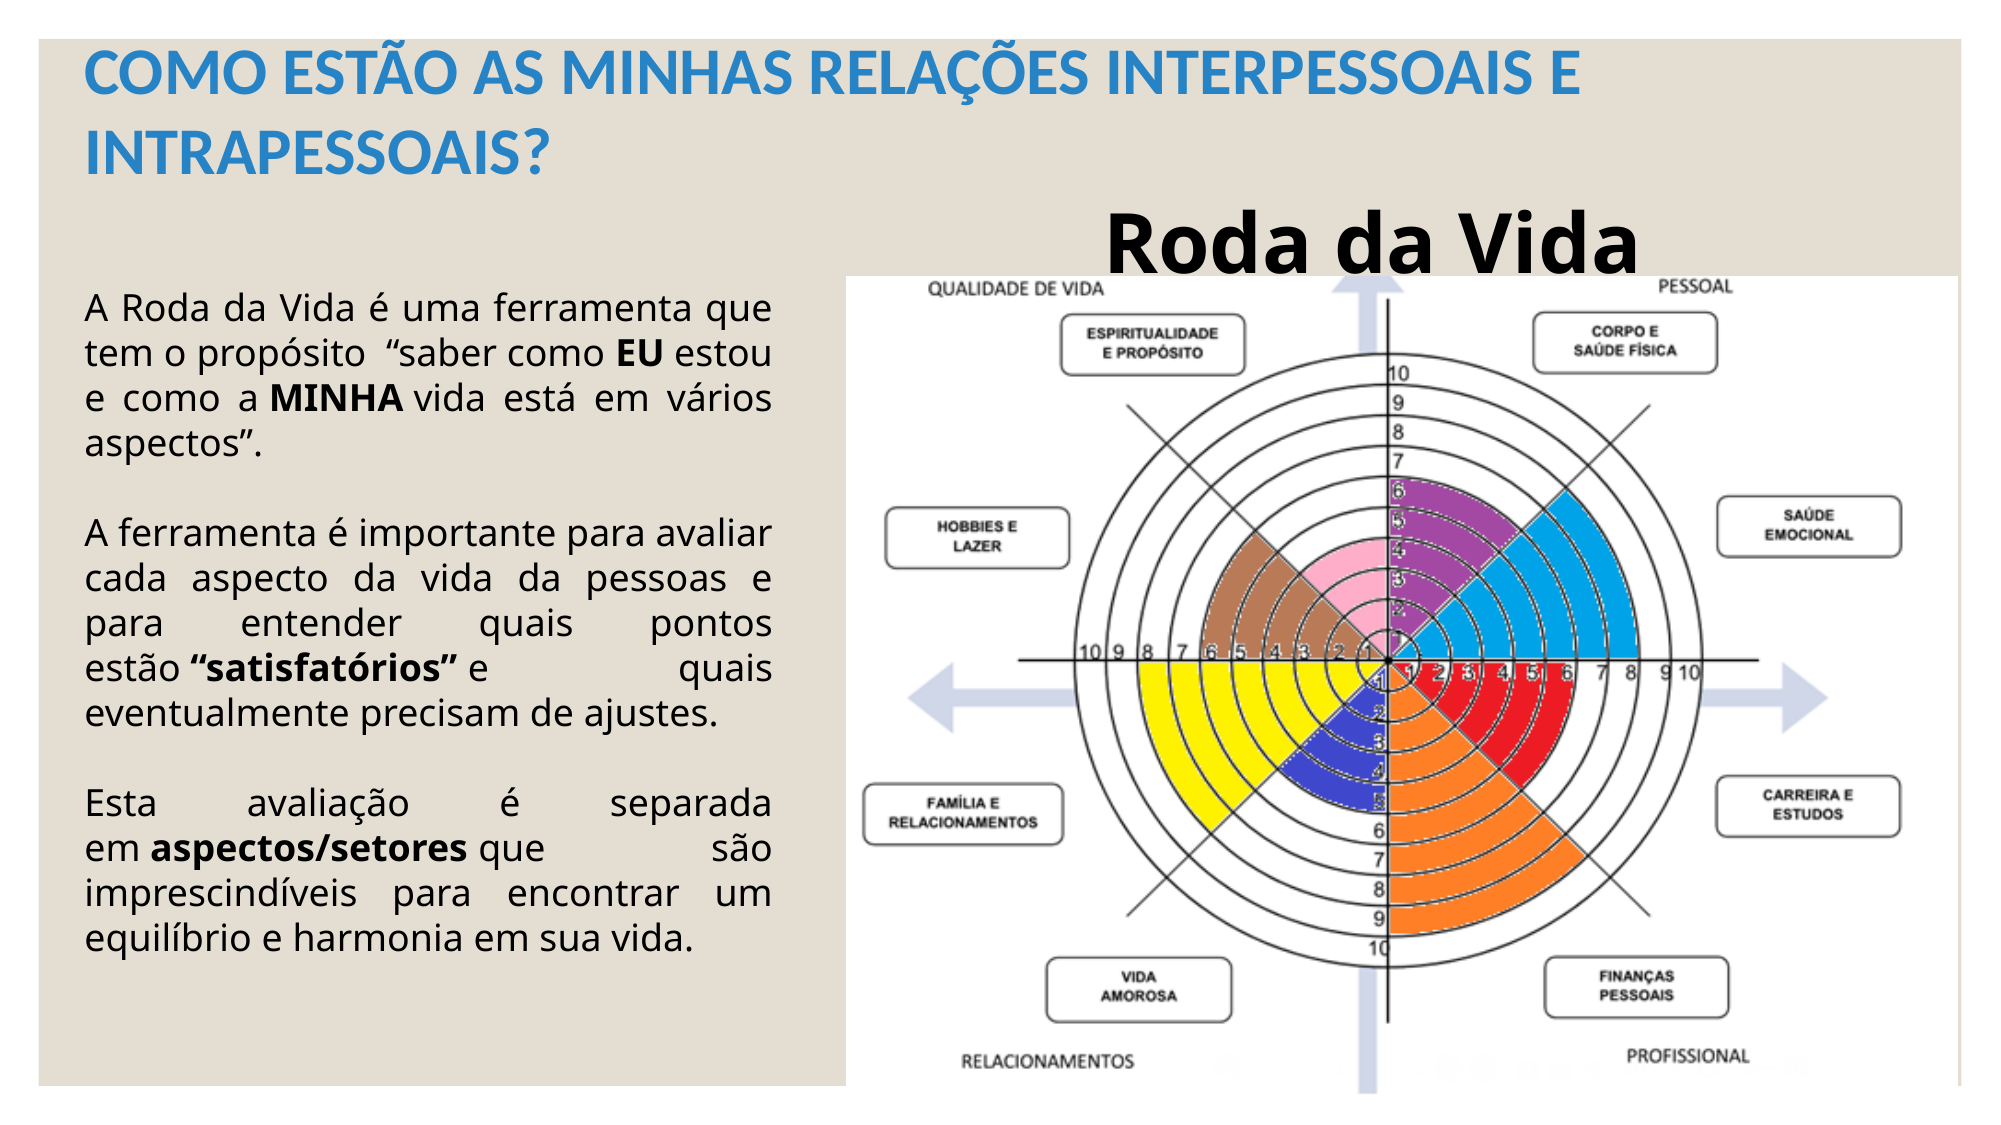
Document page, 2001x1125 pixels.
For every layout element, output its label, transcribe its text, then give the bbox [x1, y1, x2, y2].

text_box A Roda da Vida é uma ferramenta que tem o propósito “saber como EU estou e como a MINHA vida está em vários aspectos”. A ferramenta é importante para avaliar cada aspecto da vida da pessoas e para entender quais pontos estão “satisfatórios” e quais eventualmente precisam de ajustes. Esta avaliação é separada em aspectos/setores que são imprescindíveis para encontrar um equilíbrio e harmonia em sua vida. [69, 276, 788, 1012]
text_box Roda da Vida [953, 182, 1792, 273]
text_box COMO ESTÃO AS MINHAS RELAÇÕES INTERPESSOAIS E INTRAPESSOAIS? [69, 20, 1669, 195]
picture [846, 276, 1958, 1105]
